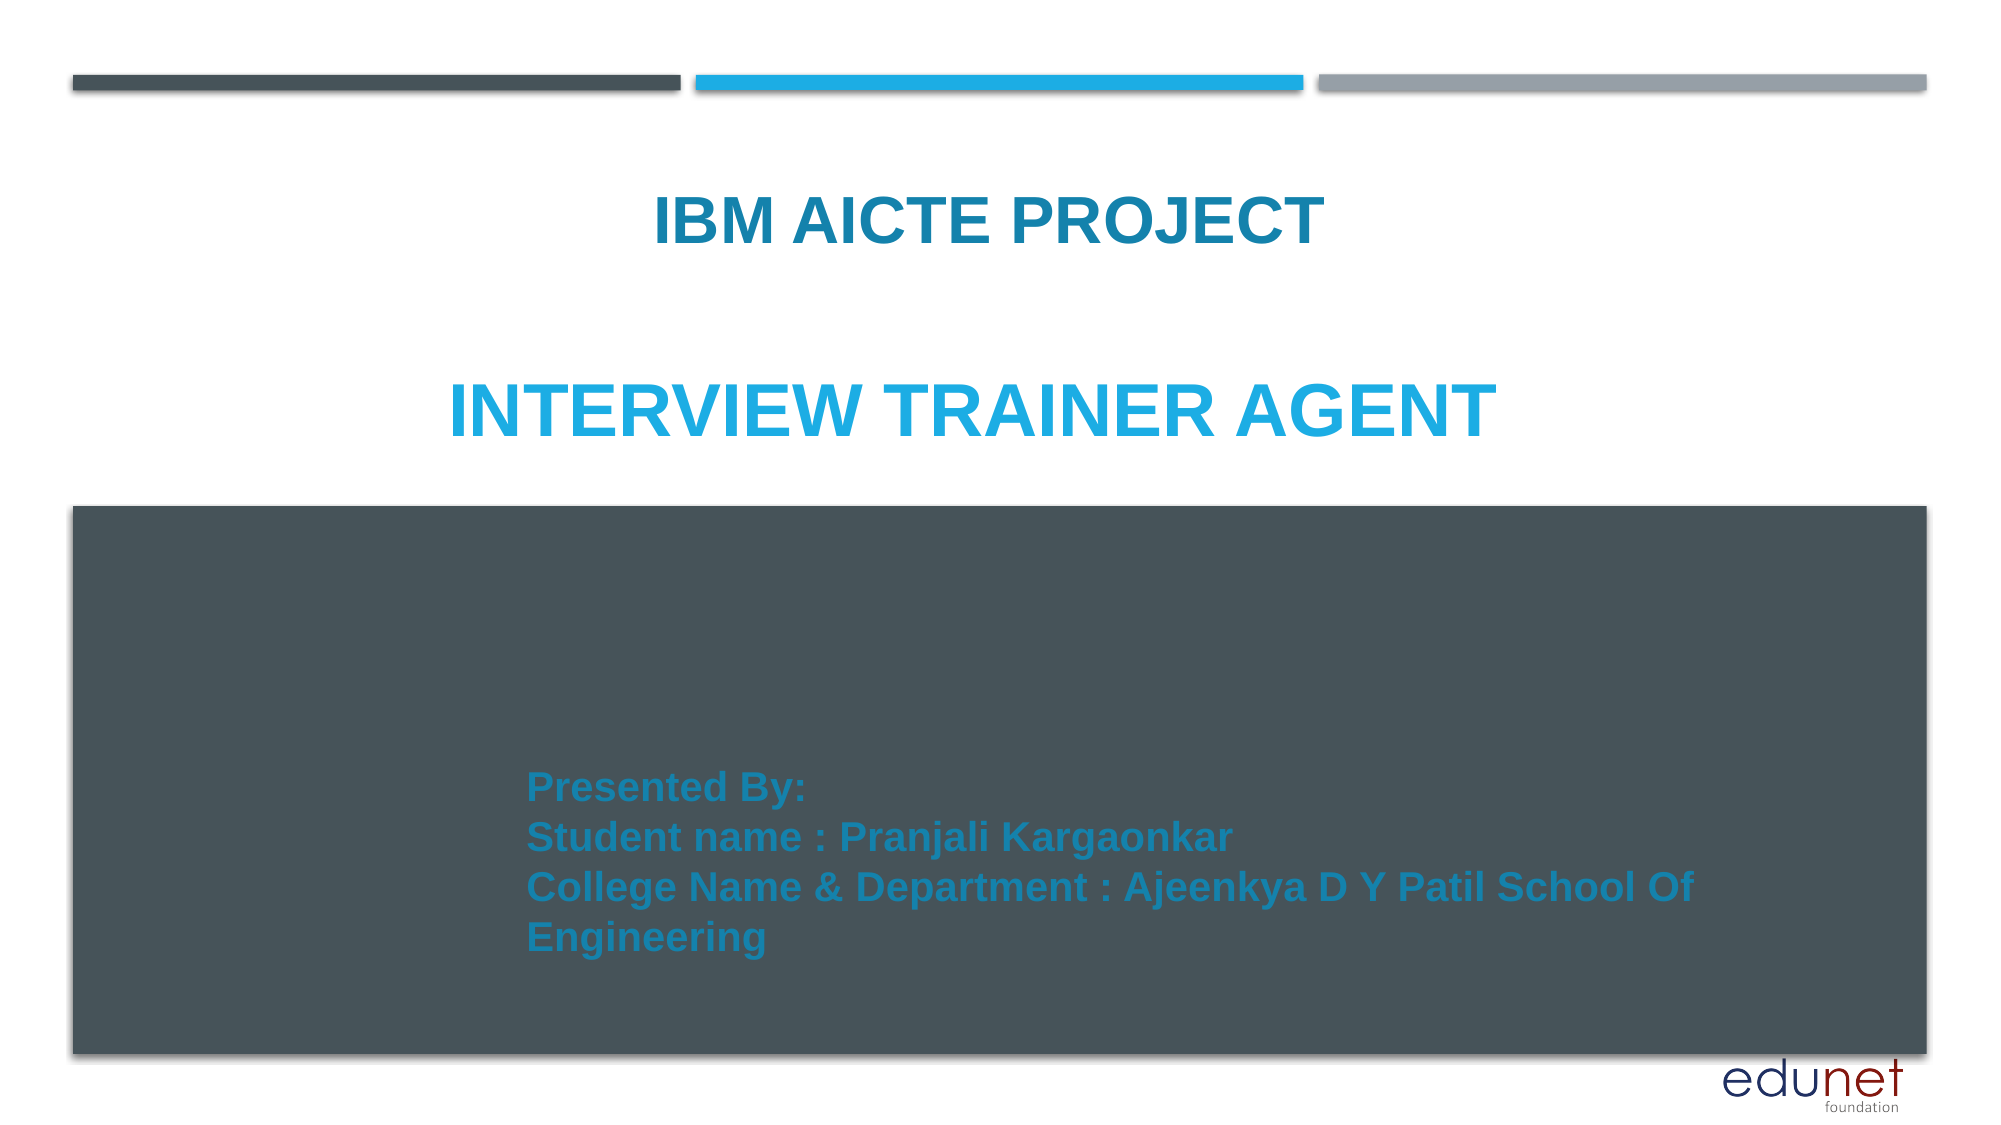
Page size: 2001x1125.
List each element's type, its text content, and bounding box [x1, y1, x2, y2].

text_box IBM AICTE PROJECT [0, 169, 2000, 265]
picture [1719, 1056, 1905, 1116]
text_box Presented By: Student name : Pranjali Kargaonkar College Name & Department : Ajeenkya D Y Patil School Of Engineering [511, 752, 1821, 1018]
title INTERVIEW TRAINER agent [222, 298, 1723, 460]
